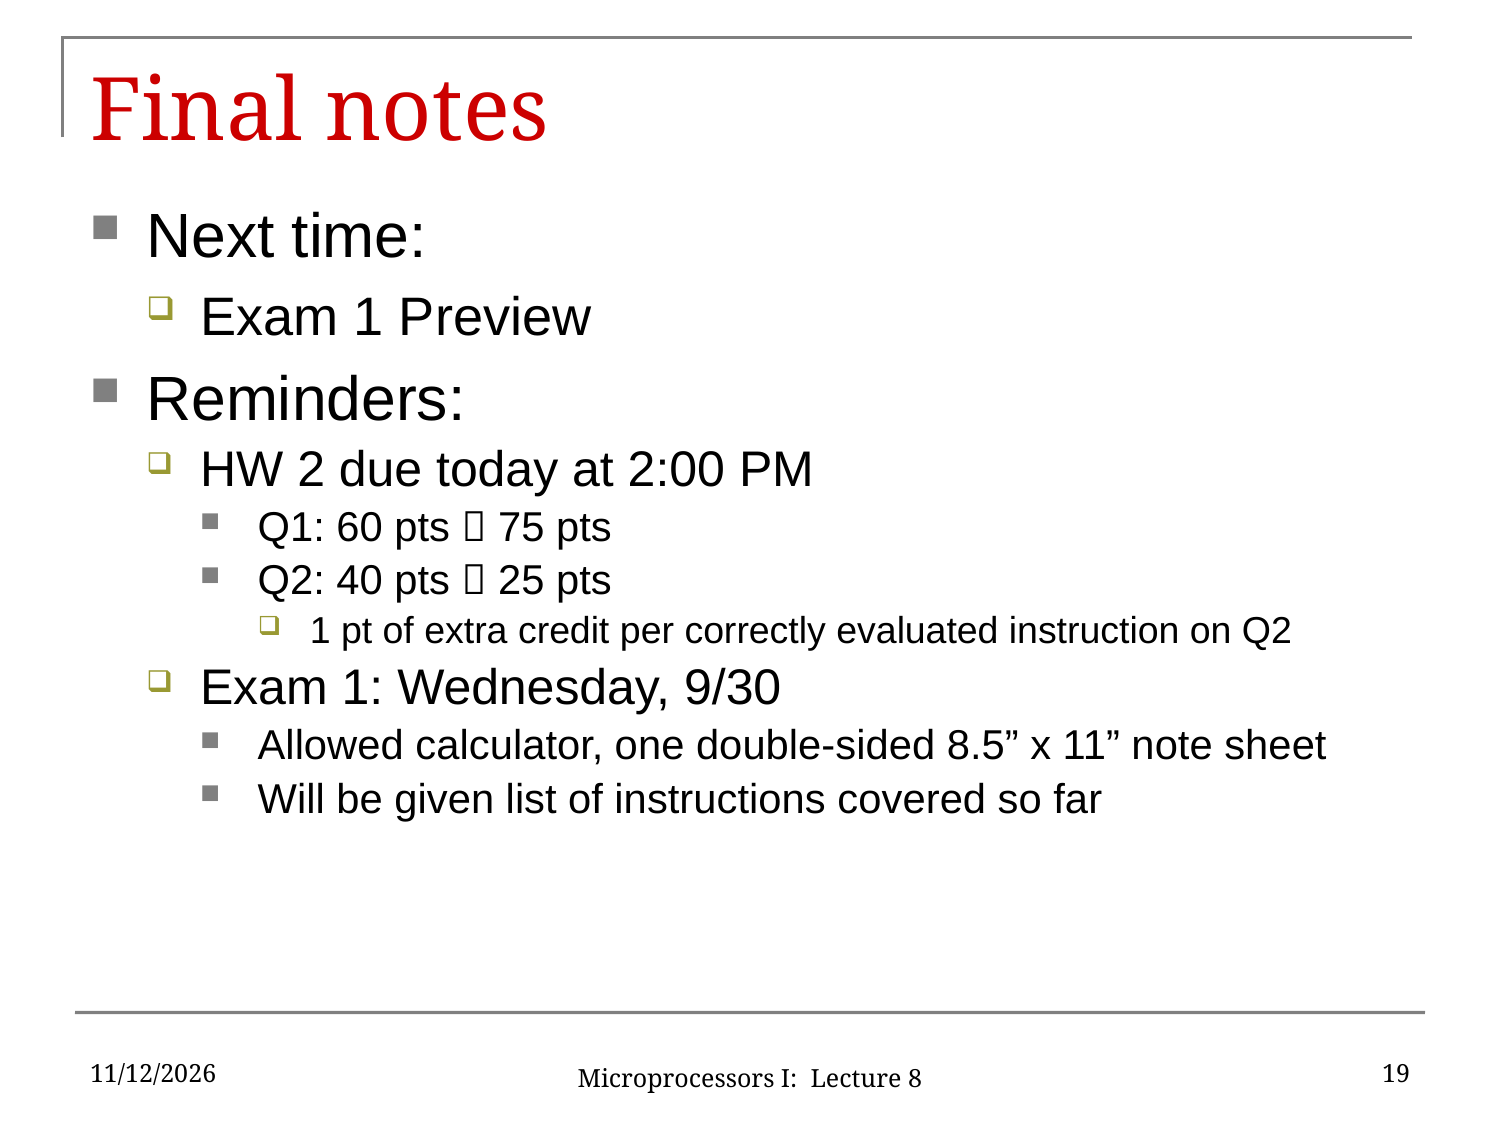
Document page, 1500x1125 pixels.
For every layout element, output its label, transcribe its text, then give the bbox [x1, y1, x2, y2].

footer Microprocessors I: Lecture 8 [512, 1024, 988, 1101]
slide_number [74, 1023, 426, 1100]
list Next time: Exam 1 Preview Reminders: HW 2 due today at 2:00 PM Q1: 60 pts  75 pts Q2: 40 pts  25 pts 1 pt of extra credit per correctly evaluated instruction on Q2 Exam 1: Wednesday, 9/30 Allowed calculator, one double-sided 8.5” x 11” note sheet Will be given list of instructions covered so far [75, 187, 1425, 1006]
title Final notes [75, 45, 1425, 163]
slide_number 19 [1074, 1023, 1426, 1100]
